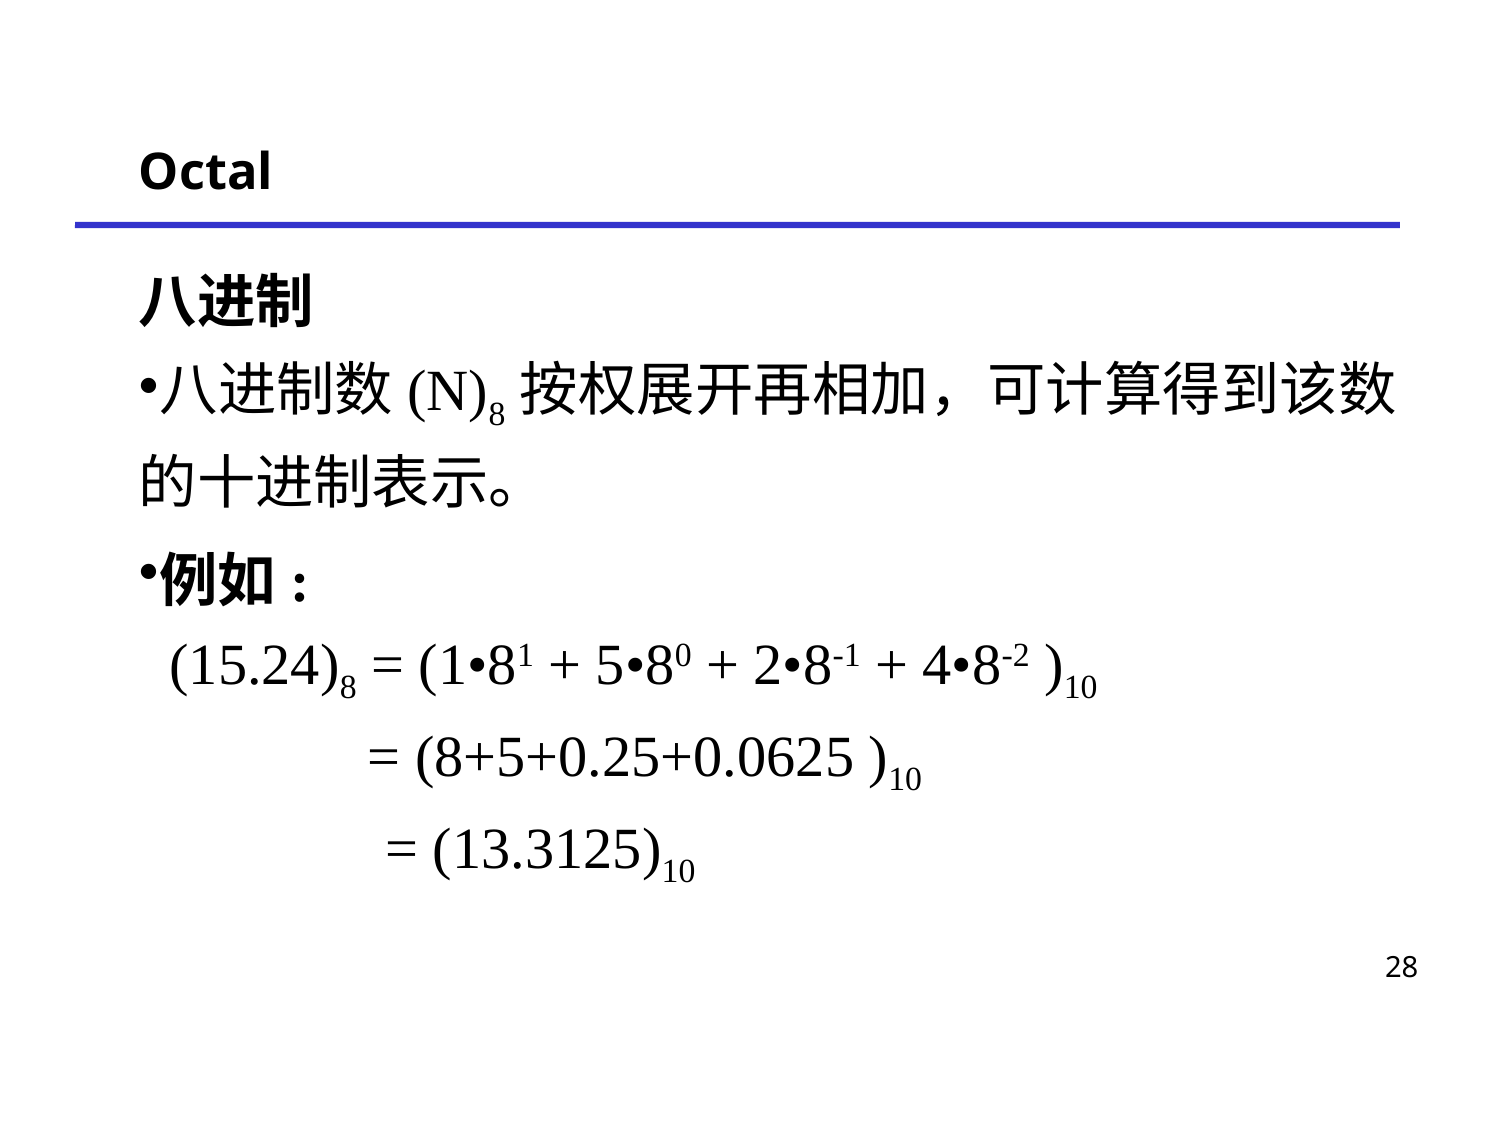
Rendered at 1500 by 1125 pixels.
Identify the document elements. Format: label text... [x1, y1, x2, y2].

slide_number 28 [1333, 940, 1434, 1027]
list 八进制 八进制数(N)8按权展开再相加，可计算得到该数的十进制表示。 例如: (15.24)8 = (1•81 + 5•80 + 2•8-1 + 4•8-2 )10 = (8+5+0.25+0.0625 )10 = (13.3125)10 [123, 243, 1412, 1083]
title Octal [123, 101, 1468, 208]
